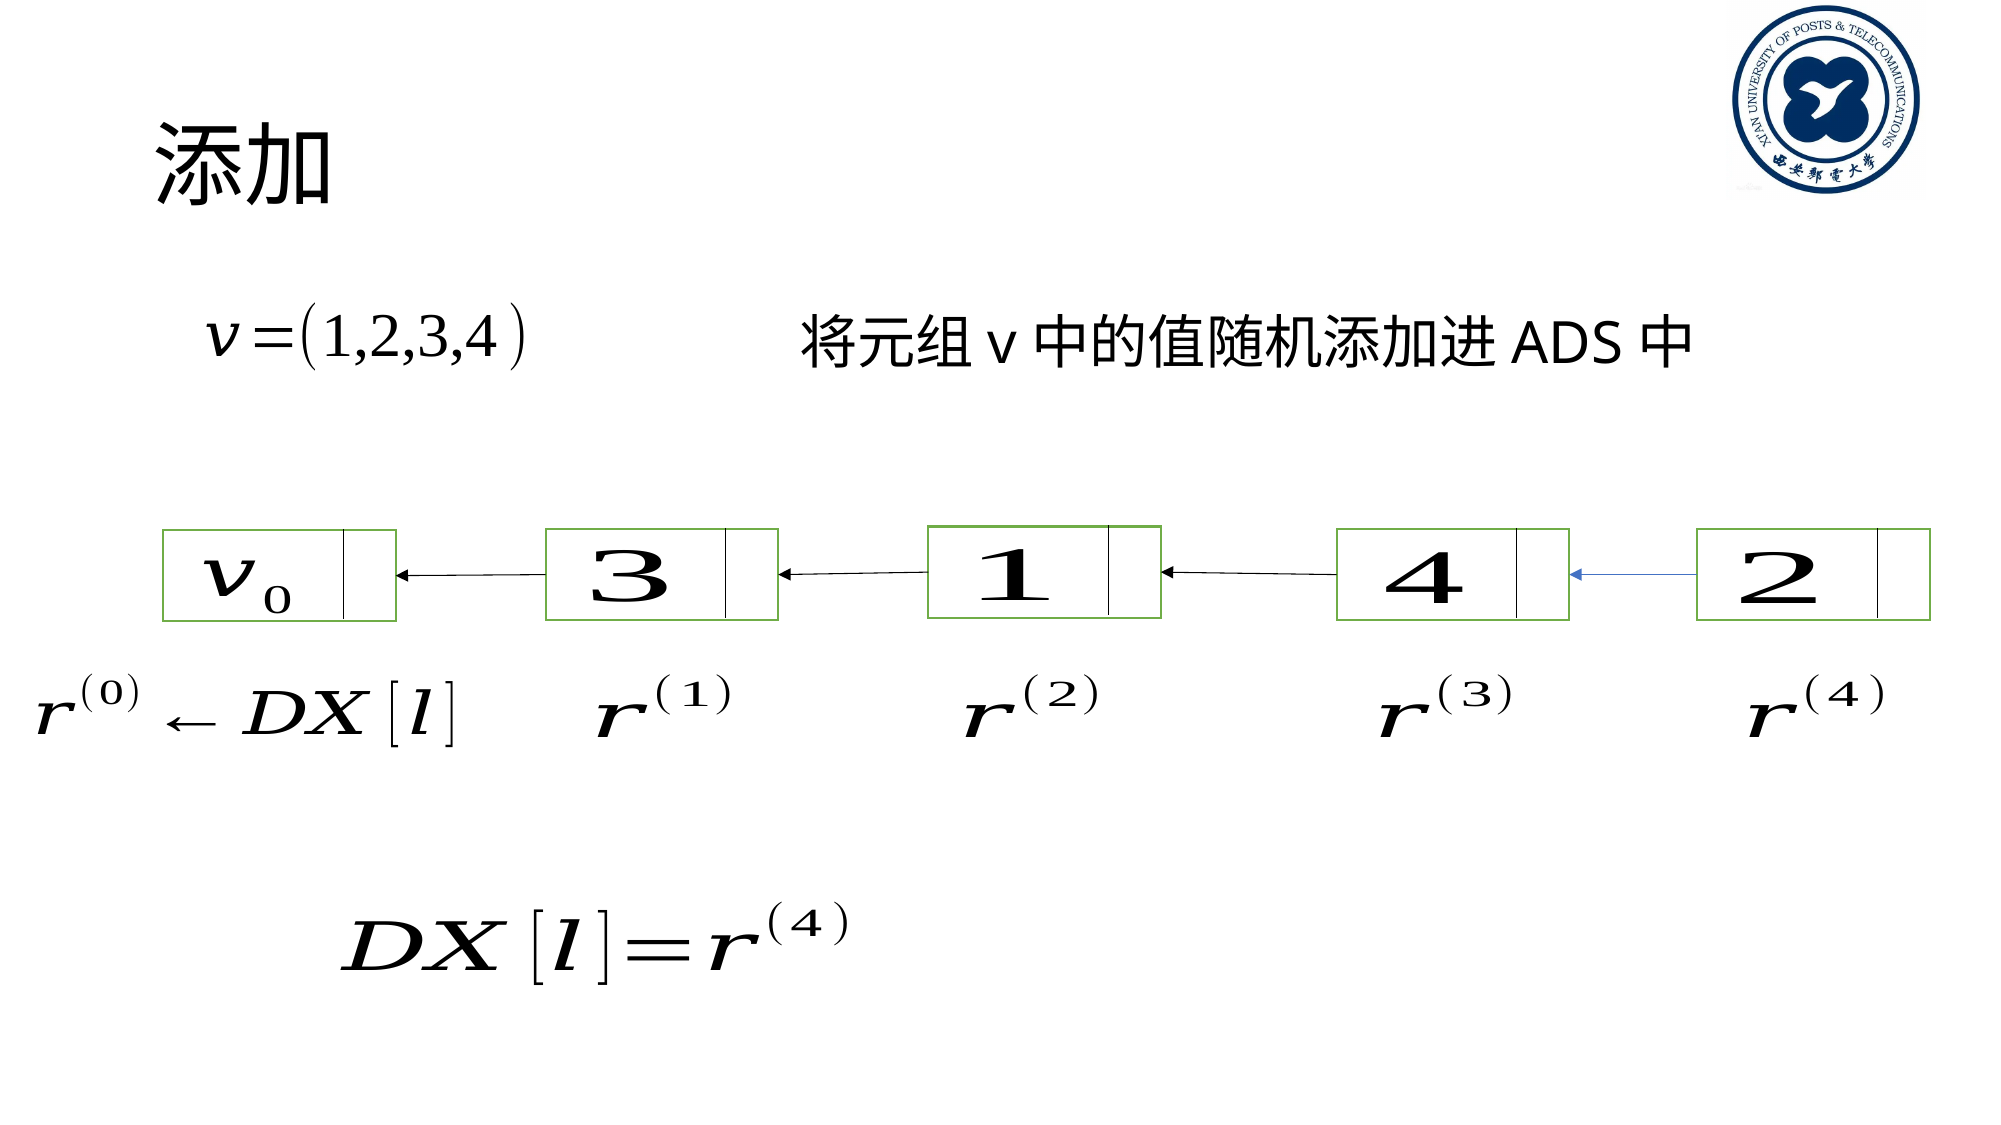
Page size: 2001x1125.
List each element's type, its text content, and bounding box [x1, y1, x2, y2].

text_box [927, 525, 1162, 619]
picture [1726, 0, 1926, 200]
text_box [1336, 528, 1570, 621]
title 添加 [137, 59, 1863, 278]
text_box 将元组v中的值随机添加进ADS中 [784, 297, 1711, 383]
text_box [545, 528, 779, 621]
text_box [1696, 528, 1931, 621]
text_box [162, 529, 397, 622]
